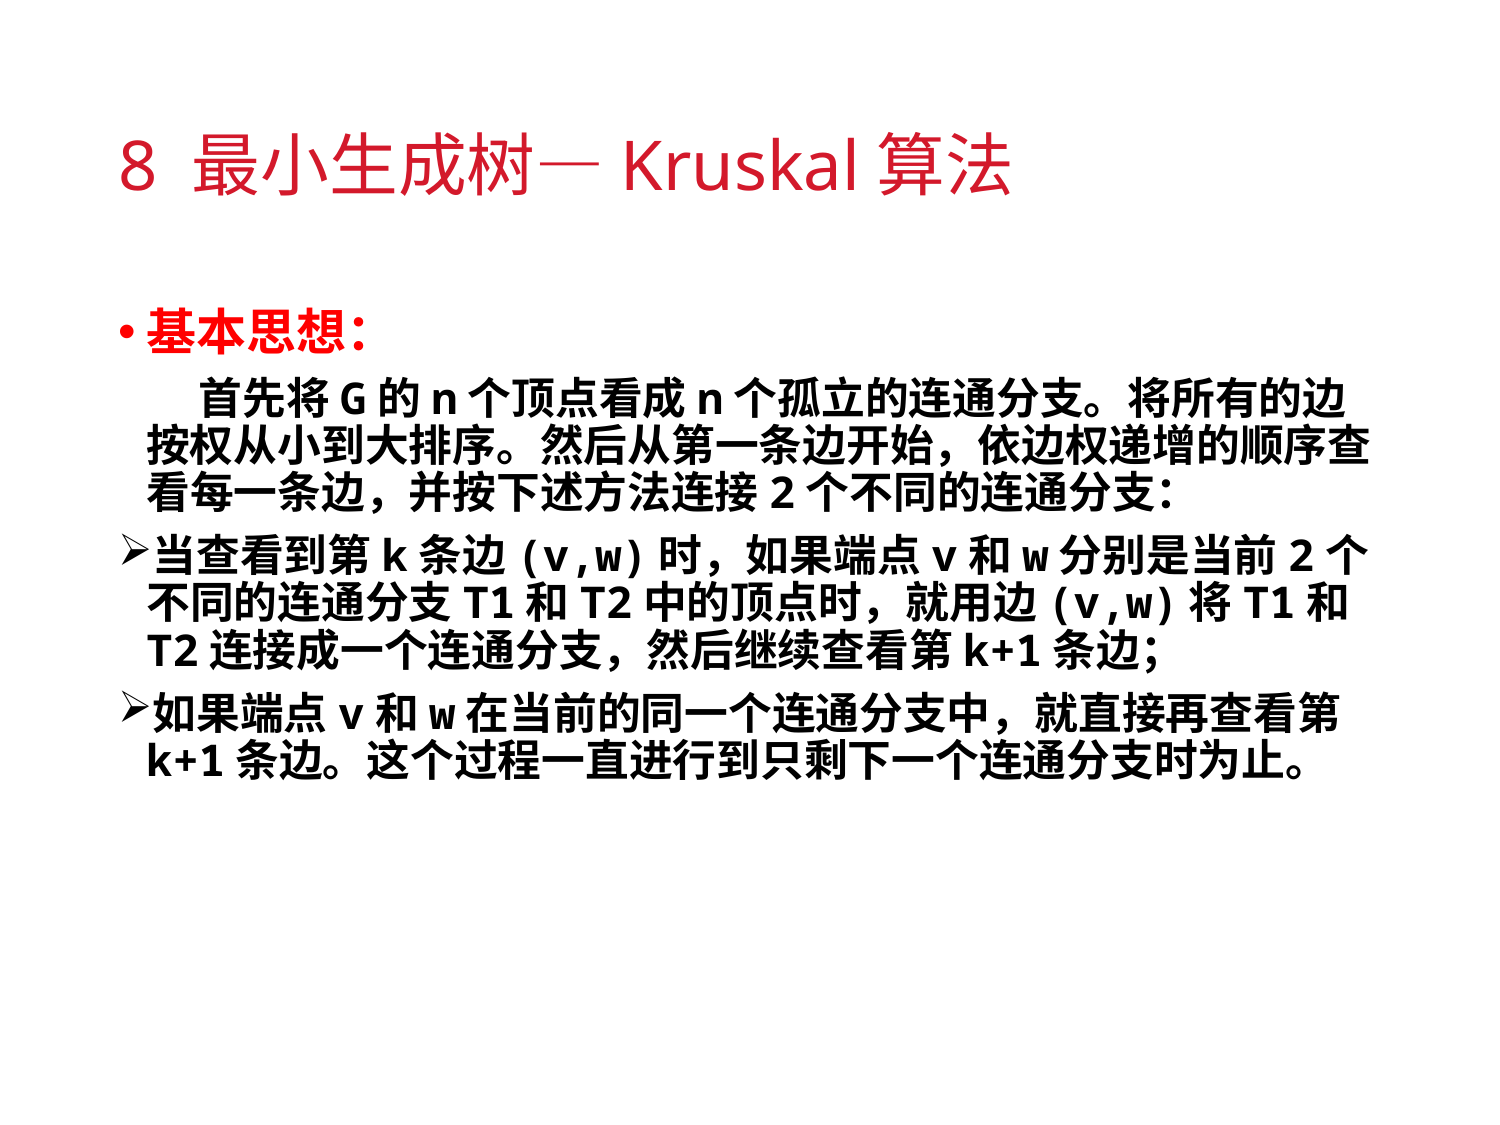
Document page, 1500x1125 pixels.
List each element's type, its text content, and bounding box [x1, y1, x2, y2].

title 8 最小生成树—Kruskal算法 [103, 59, 1397, 278]
list 基本思想： 首先将G的n个顶点看成n个孤立的连通分支。将所有的边按权从小到大排序。然后从第一条边开始，依边权递增的顺序查看每一条边，并按下述方法连接2个不同的连通分支： 当查看到第k条边(v,w)时，如果端点v和w分别是当前2个不同的连通分支T1和T2中的顶点时，就用边(v,w)将T1和T2连接成一个连通分支，然后继续查看第k+1条边； 如果端点v和w在当前的同一个连通分支中，就直接再查看第k+1条边。这个过程一直进行到只剩下一个连通分支时为止。 [103, 299, 1397, 1014]
